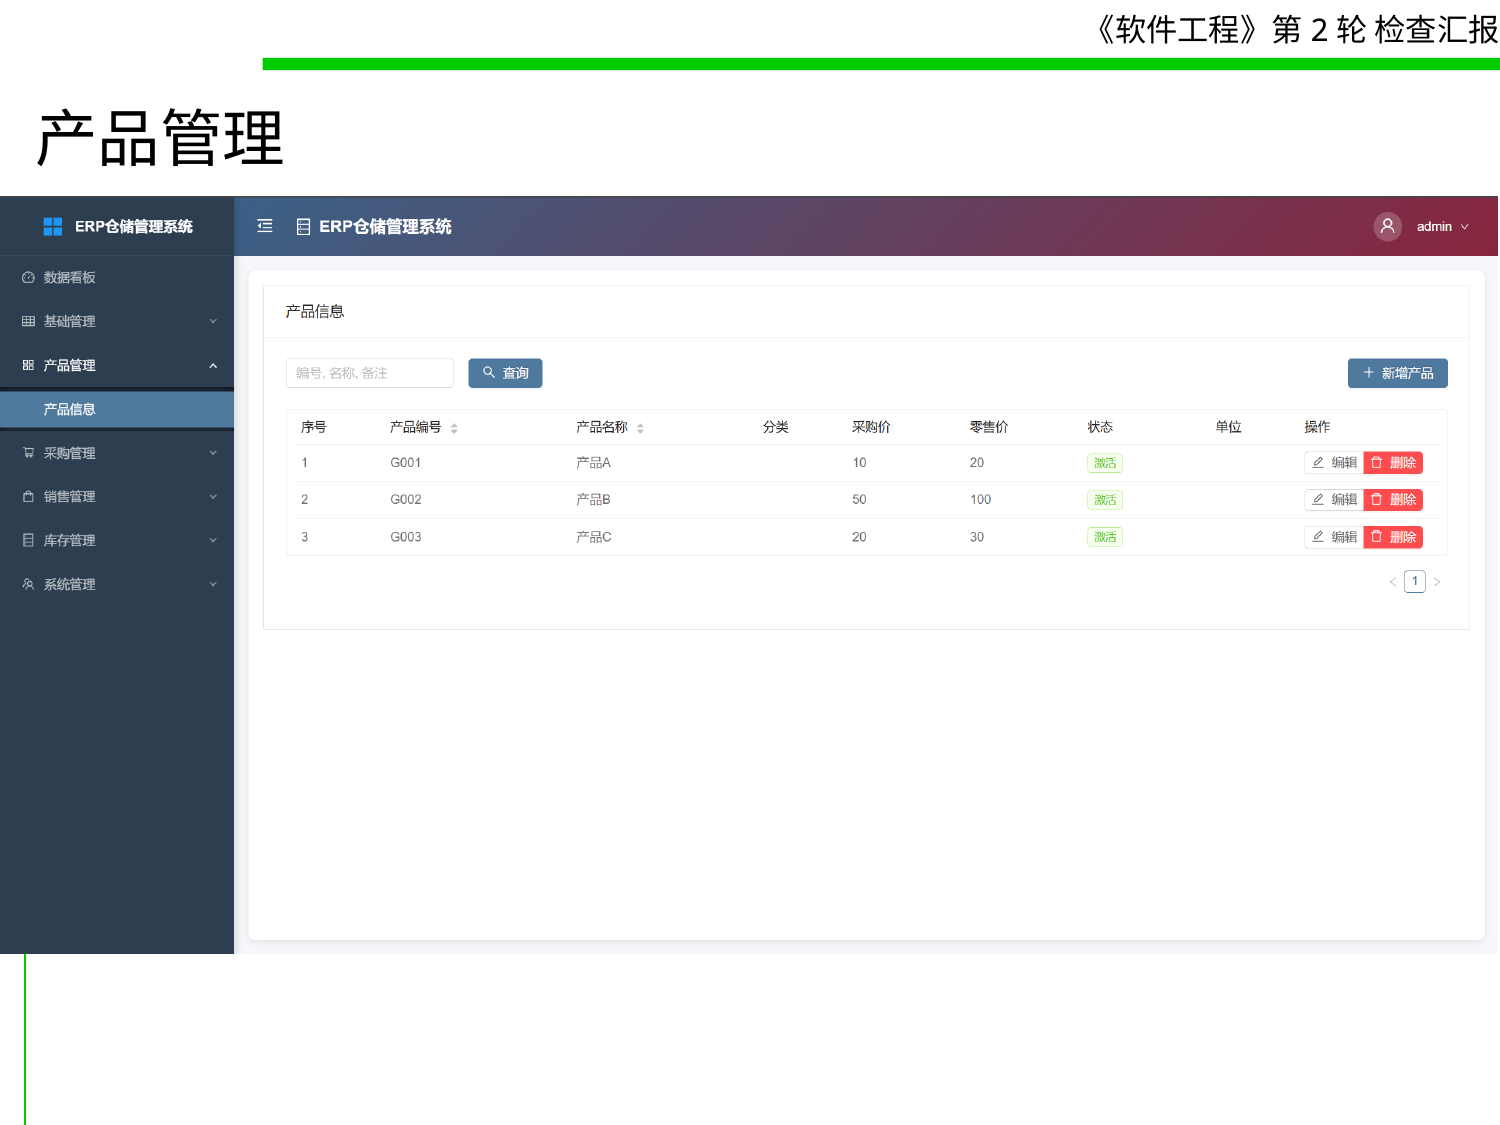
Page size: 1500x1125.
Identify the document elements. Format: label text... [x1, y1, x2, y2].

picture [0, 196, 1498, 954]
title 产品管理 [20, 83, 1415, 190]
